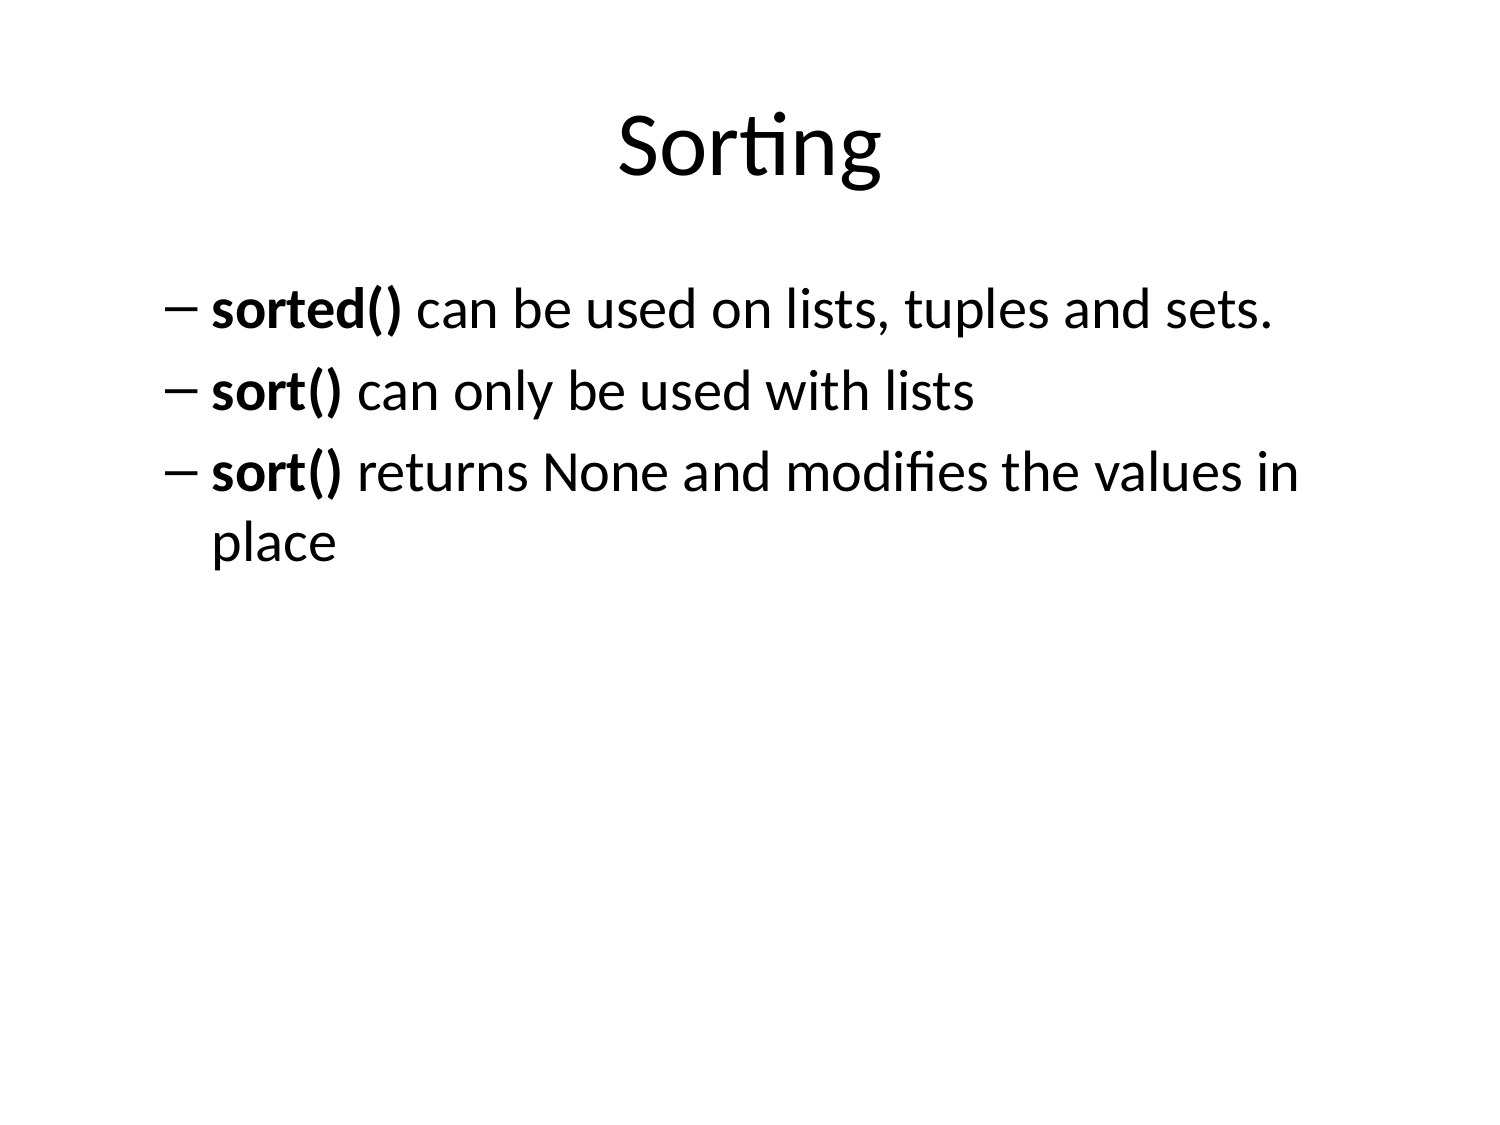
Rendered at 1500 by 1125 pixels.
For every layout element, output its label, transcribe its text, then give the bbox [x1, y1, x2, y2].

list sorted() can be used on lists, tuples and sets. sort() can only be used with lists sort() returns None and modifies the values in place [75, 262, 1425, 1005]
title Sorting [75, 45, 1425, 233]
